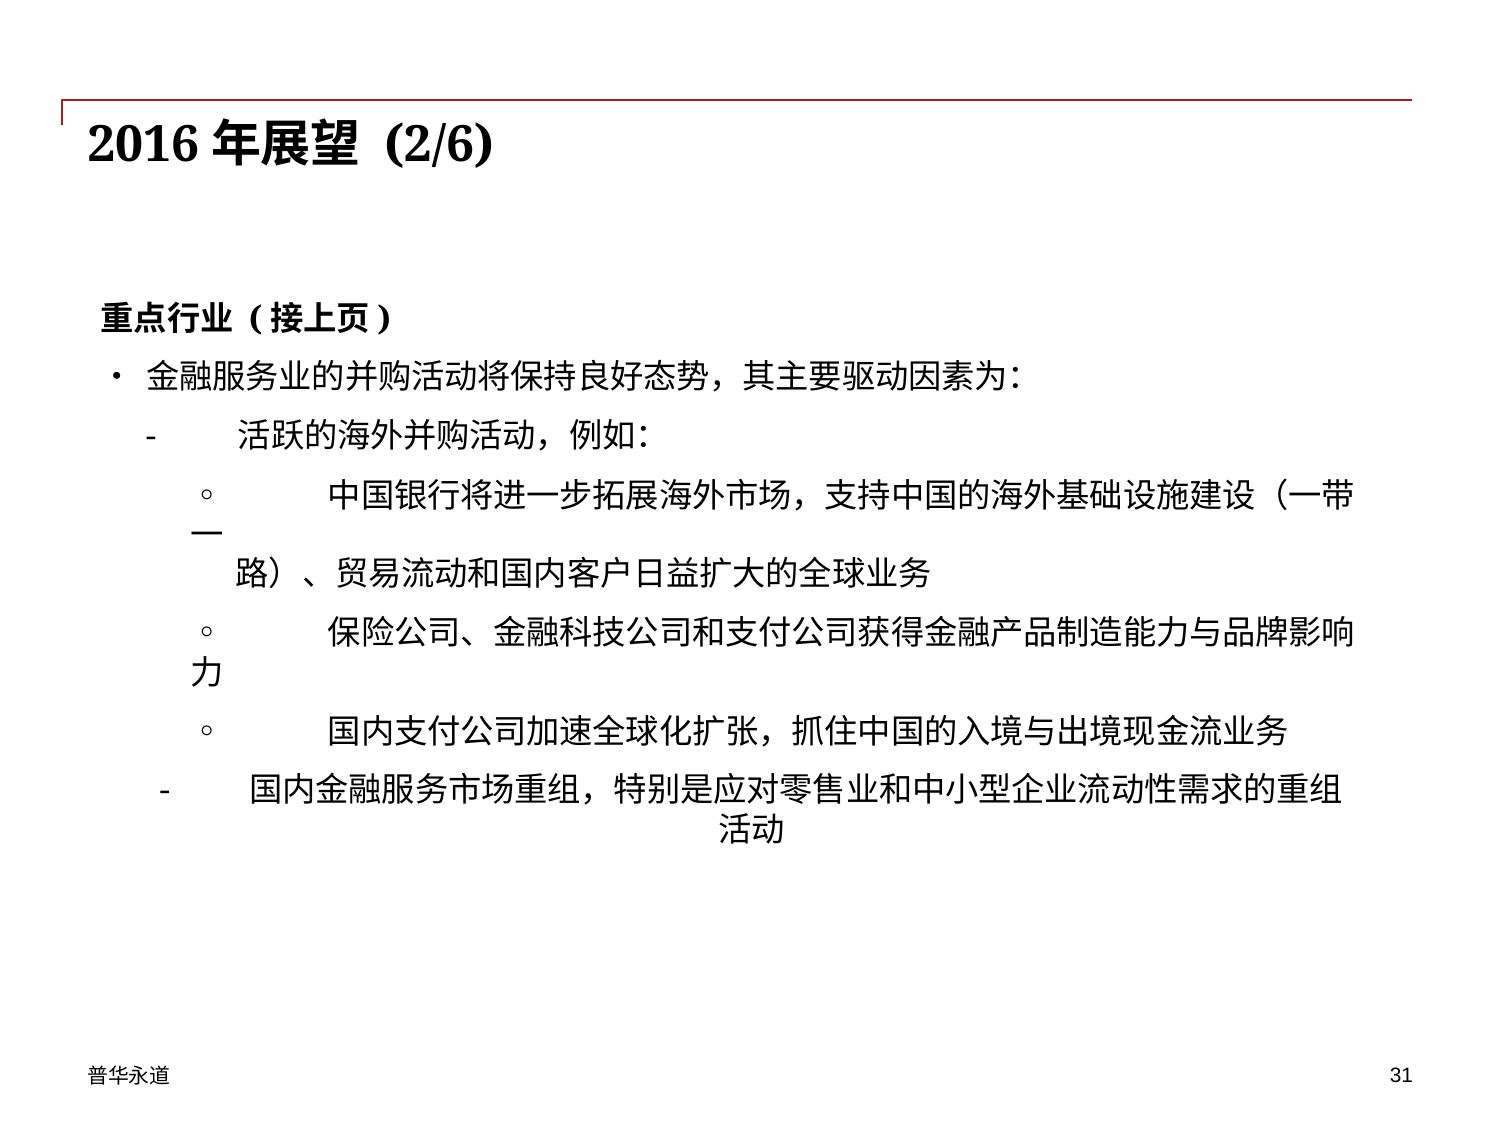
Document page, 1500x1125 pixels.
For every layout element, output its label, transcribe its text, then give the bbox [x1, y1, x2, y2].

text_box 重点行业 (接上页) • 金融服务业的并购活动将保持良好态势，其主要驱动因素为： - 活跃的海外并购活动，例如： ◦ 中国银行将进一步拓展海外市场，支持中国的海外基础设施建设（一带一 路）、贸易流动和国内客户日益扩大的全球业务 ◦ 保险公司、金融科技公司和支付公司获得金融产品制造能力与品牌影响力 ◦ 国内支付公司加速全球化扩张，抓住中国的入境与出境现金流业务 - 国内金融服务市场重组，特别是应对零售业和中小型企业流动性需求的重组活动 [98, 297, 1359, 849]
slide_number 10 [1385, 1063, 1418, 1125]
title 2016年展望 (2/6) [85, 103, 1415, 300]
footer 普华永道 [85, 1063, 173, 1125]
